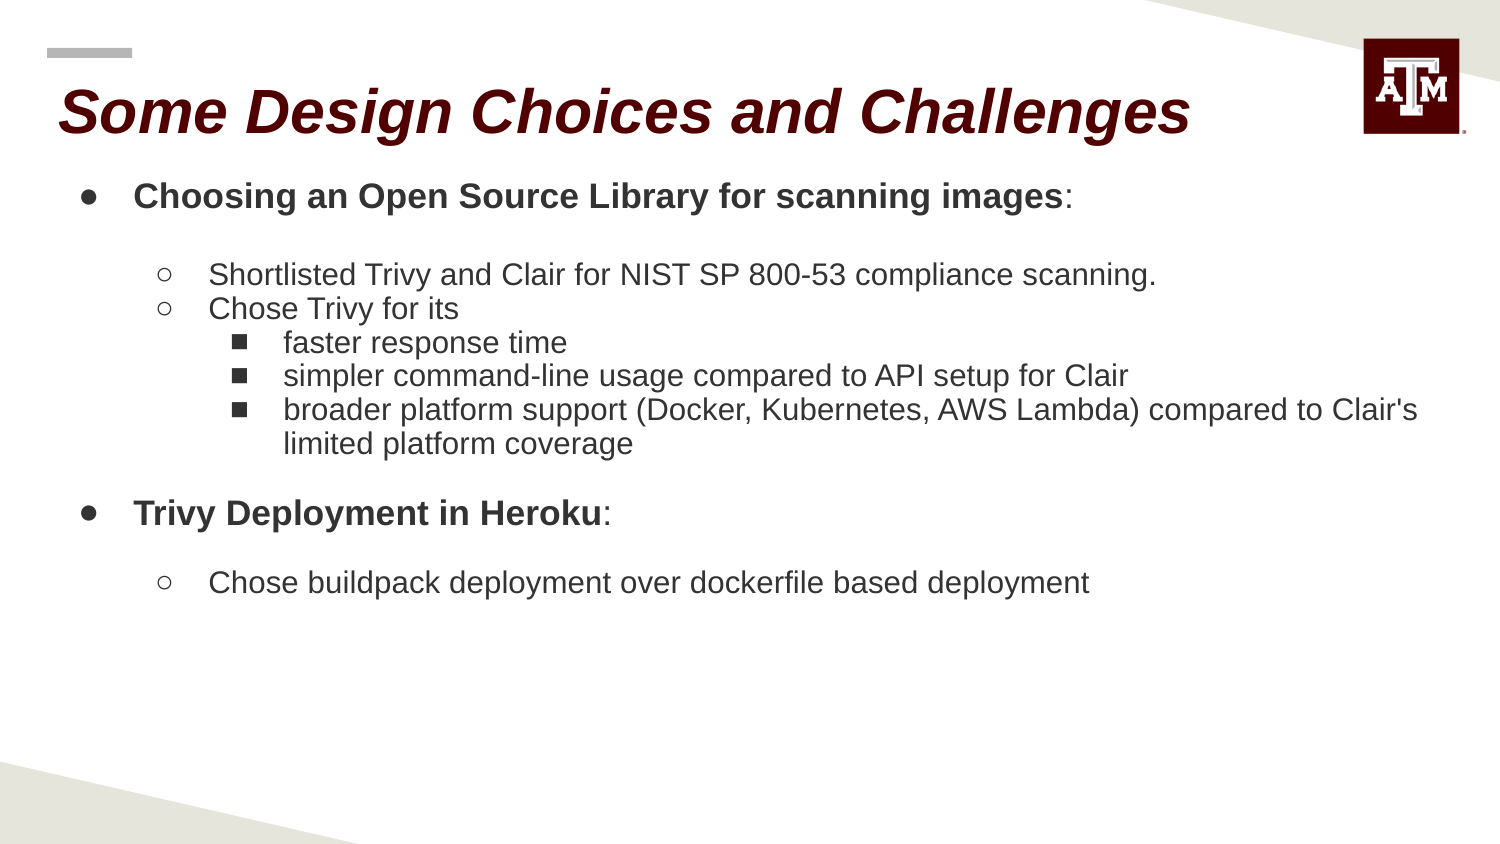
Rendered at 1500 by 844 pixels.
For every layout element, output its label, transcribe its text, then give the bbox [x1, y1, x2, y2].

list Choosing an Open Source Library for scanning images: Shortlisted Trivy and Clair for NIST SP 800-53 compliance scanning. Chose Trivy for its faster response time simpler command-line usage compared to API setup for Clair broader platform support (Docker, Kubernetes, AWS Lambda) compared to Clair's limited platform coverage Trivy Deployment in Heroku: Chose buildpack deployment over dockerfile based deployment [47, 172, 1453, 844]
picture [1344, 19, 1478, 152]
title Some Design Choices and Challenges [47, 38, 1345, 172]
